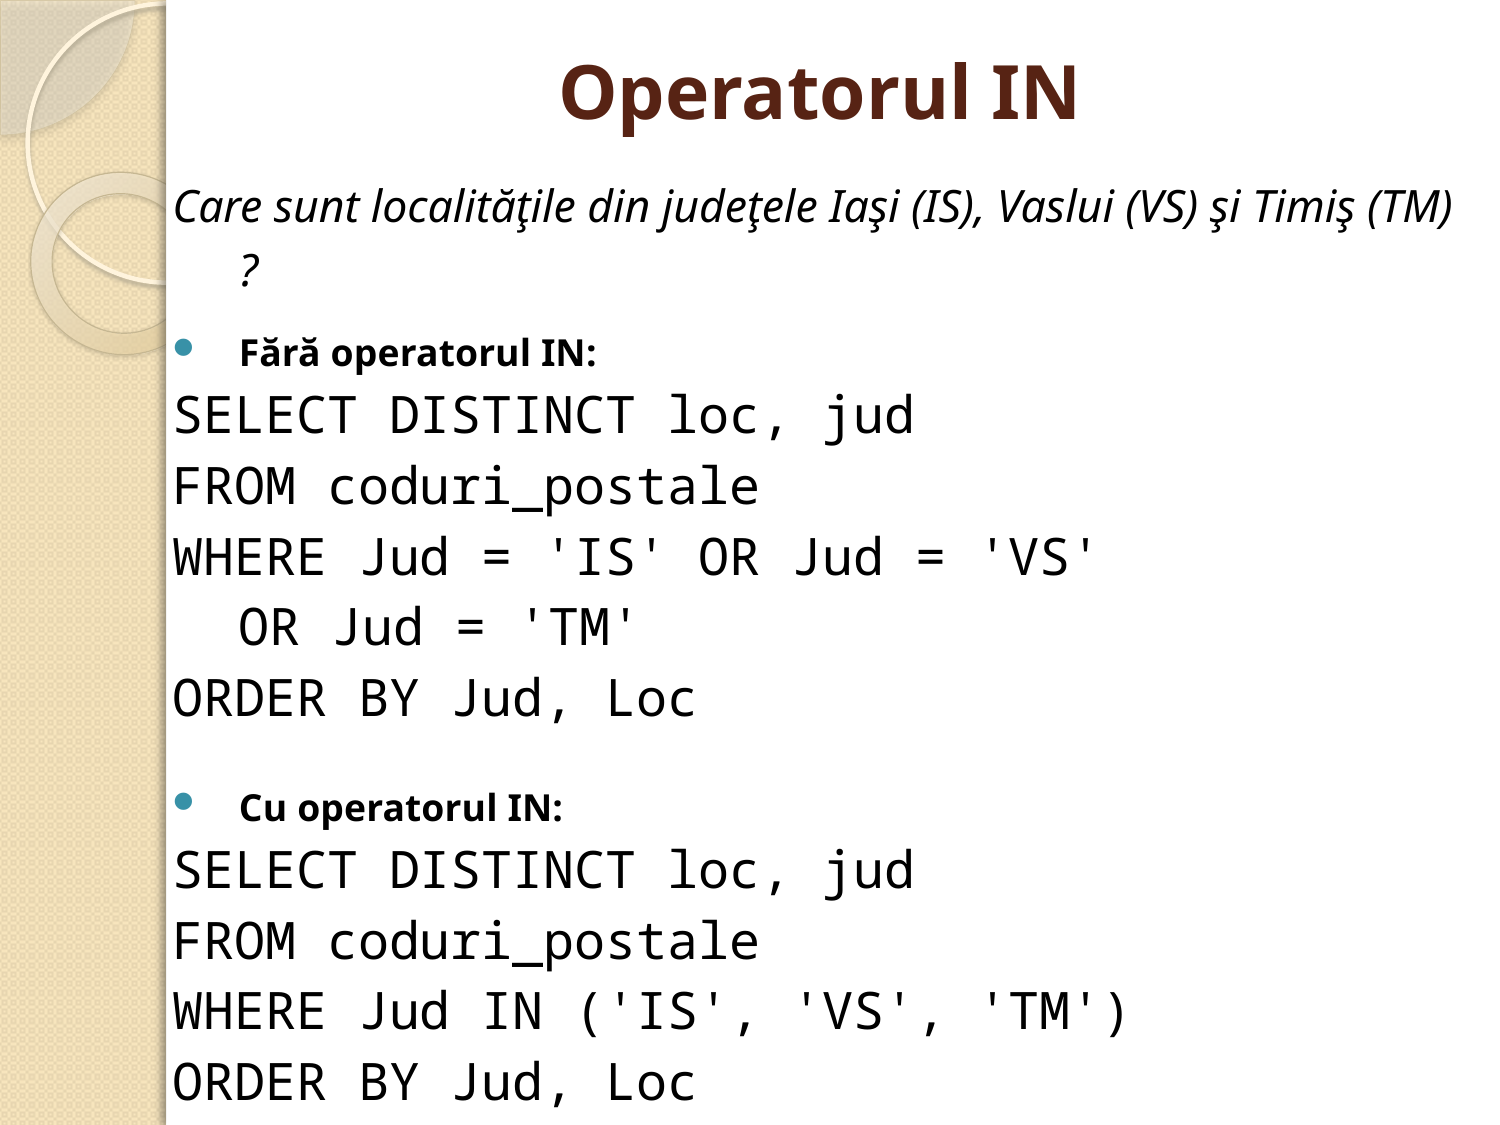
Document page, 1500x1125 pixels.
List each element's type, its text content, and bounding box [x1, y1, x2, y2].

list Care sunt localităţile din judeţele Iaşi (IS), Vaslui (VS) şi Timiş (TM) ? Fără operatorul IN: SELECT DISTINCT loc, jud FROM coduri_postale WHERE Jud = 'IS' OR Jud = 'VS' OR Jud = 'TM' ORDER BY Jud, Loc Cu operatorul IN: SELECT DISTINCT loc, jud FROM coduri_postale WHERE Jud IN ('IS', 'VS', 'TM') ORDER BY Jud, Loc [145, 160, 1469, 1125]
title Operatorul IN [174, 0, 1466, 160]
